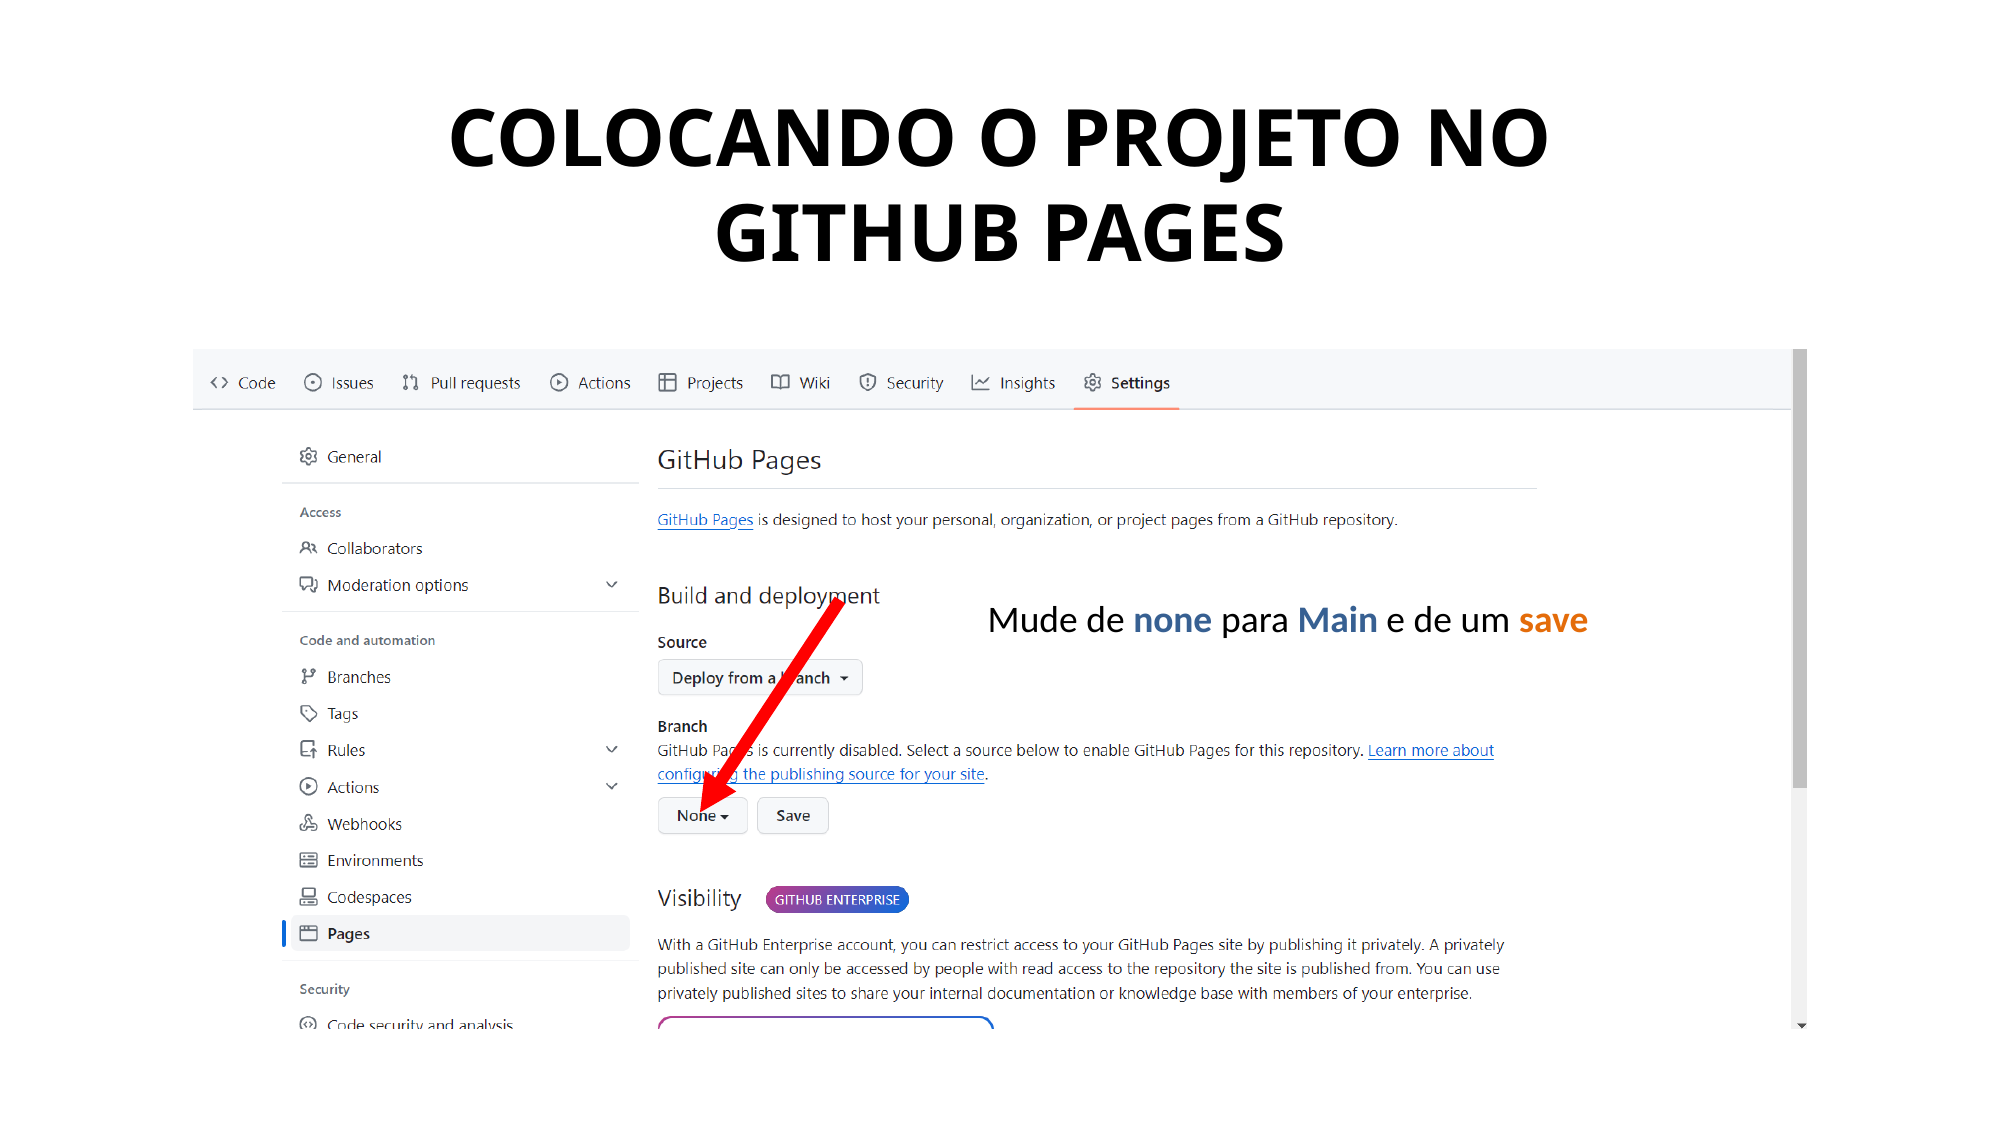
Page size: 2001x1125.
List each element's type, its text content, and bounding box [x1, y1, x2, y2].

title COLOCANDO O PROJETO NO GITHUB PAGES [315, 86, 1685, 279]
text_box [699, 599, 841, 813]
picture [192, 349, 1808, 1029]
